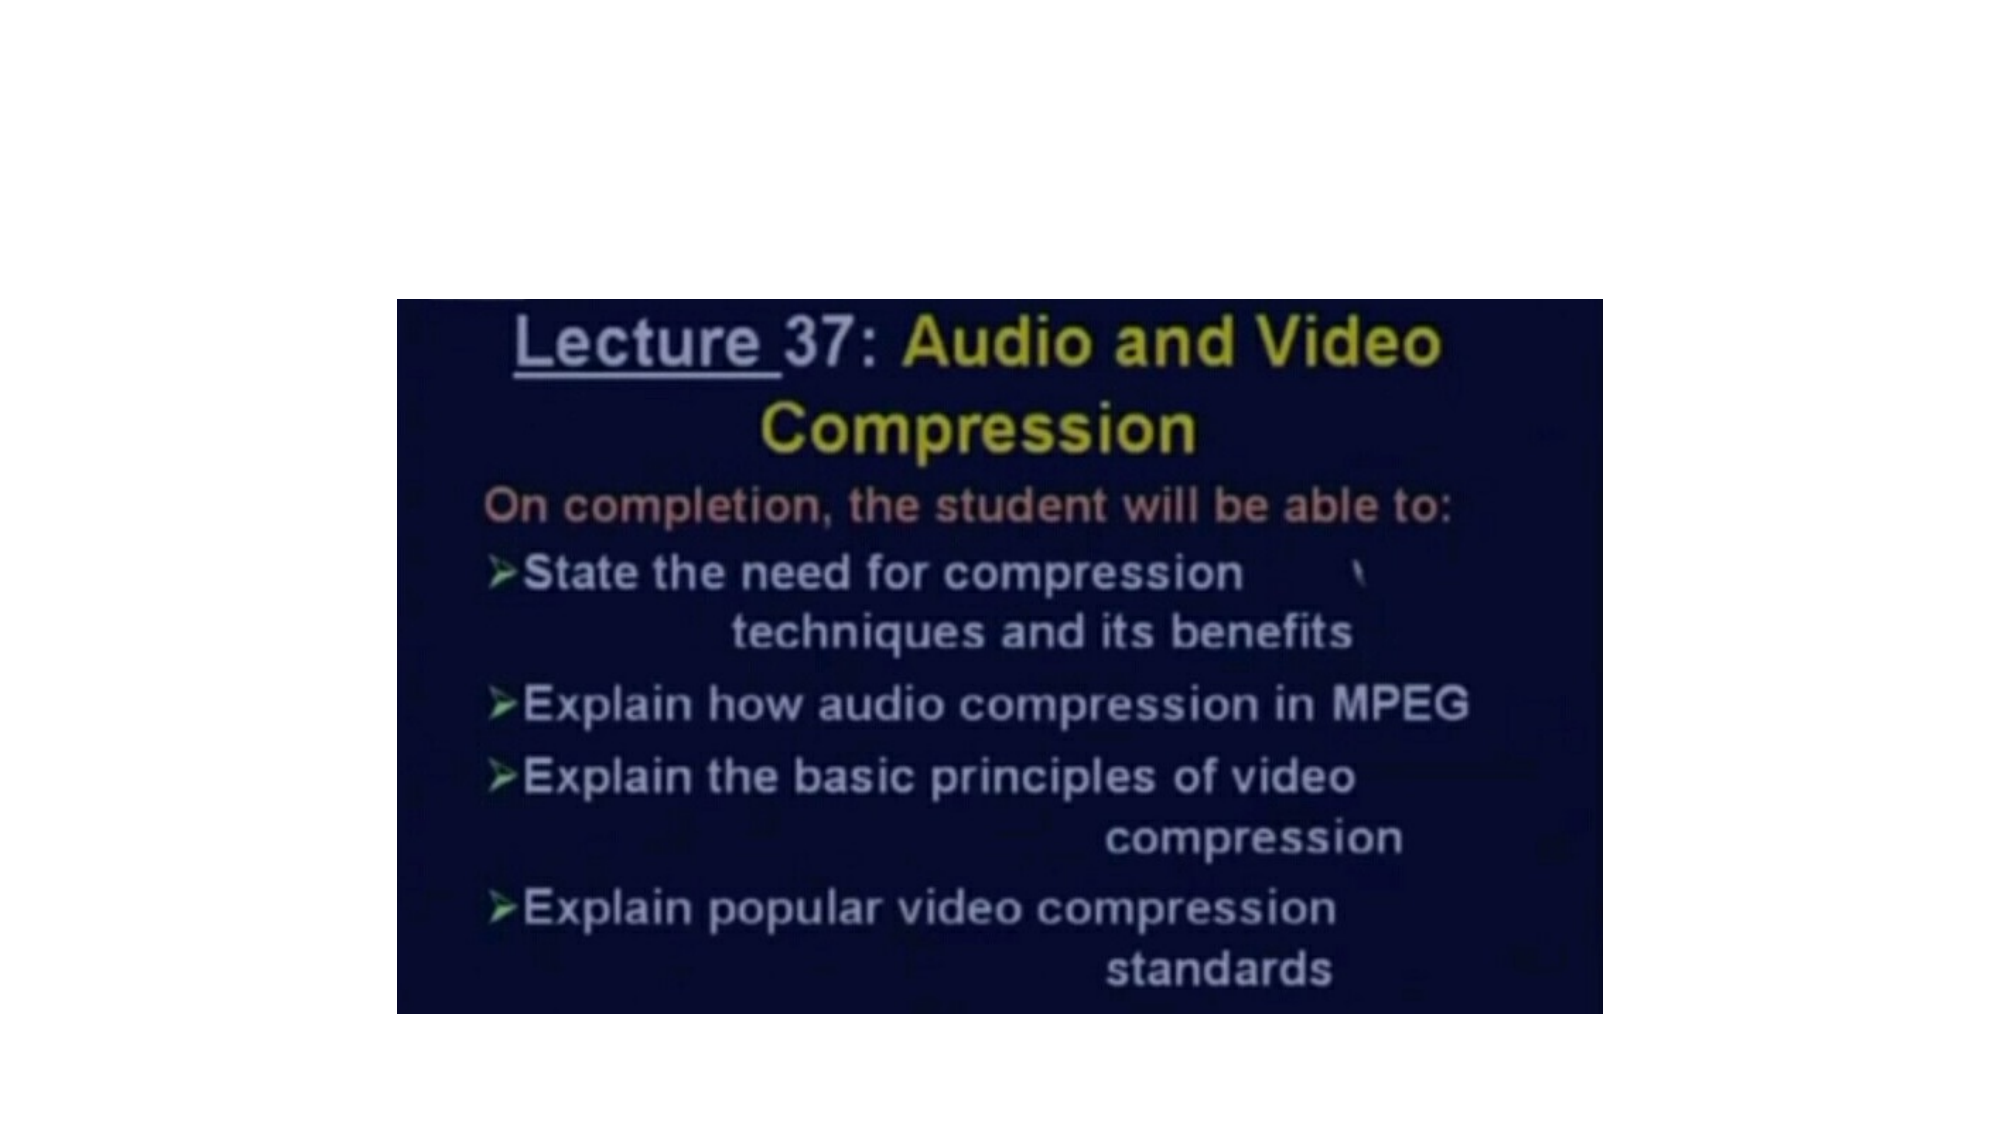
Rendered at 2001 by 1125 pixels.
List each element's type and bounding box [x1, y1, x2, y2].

list [397, 299, 1603, 1014]
